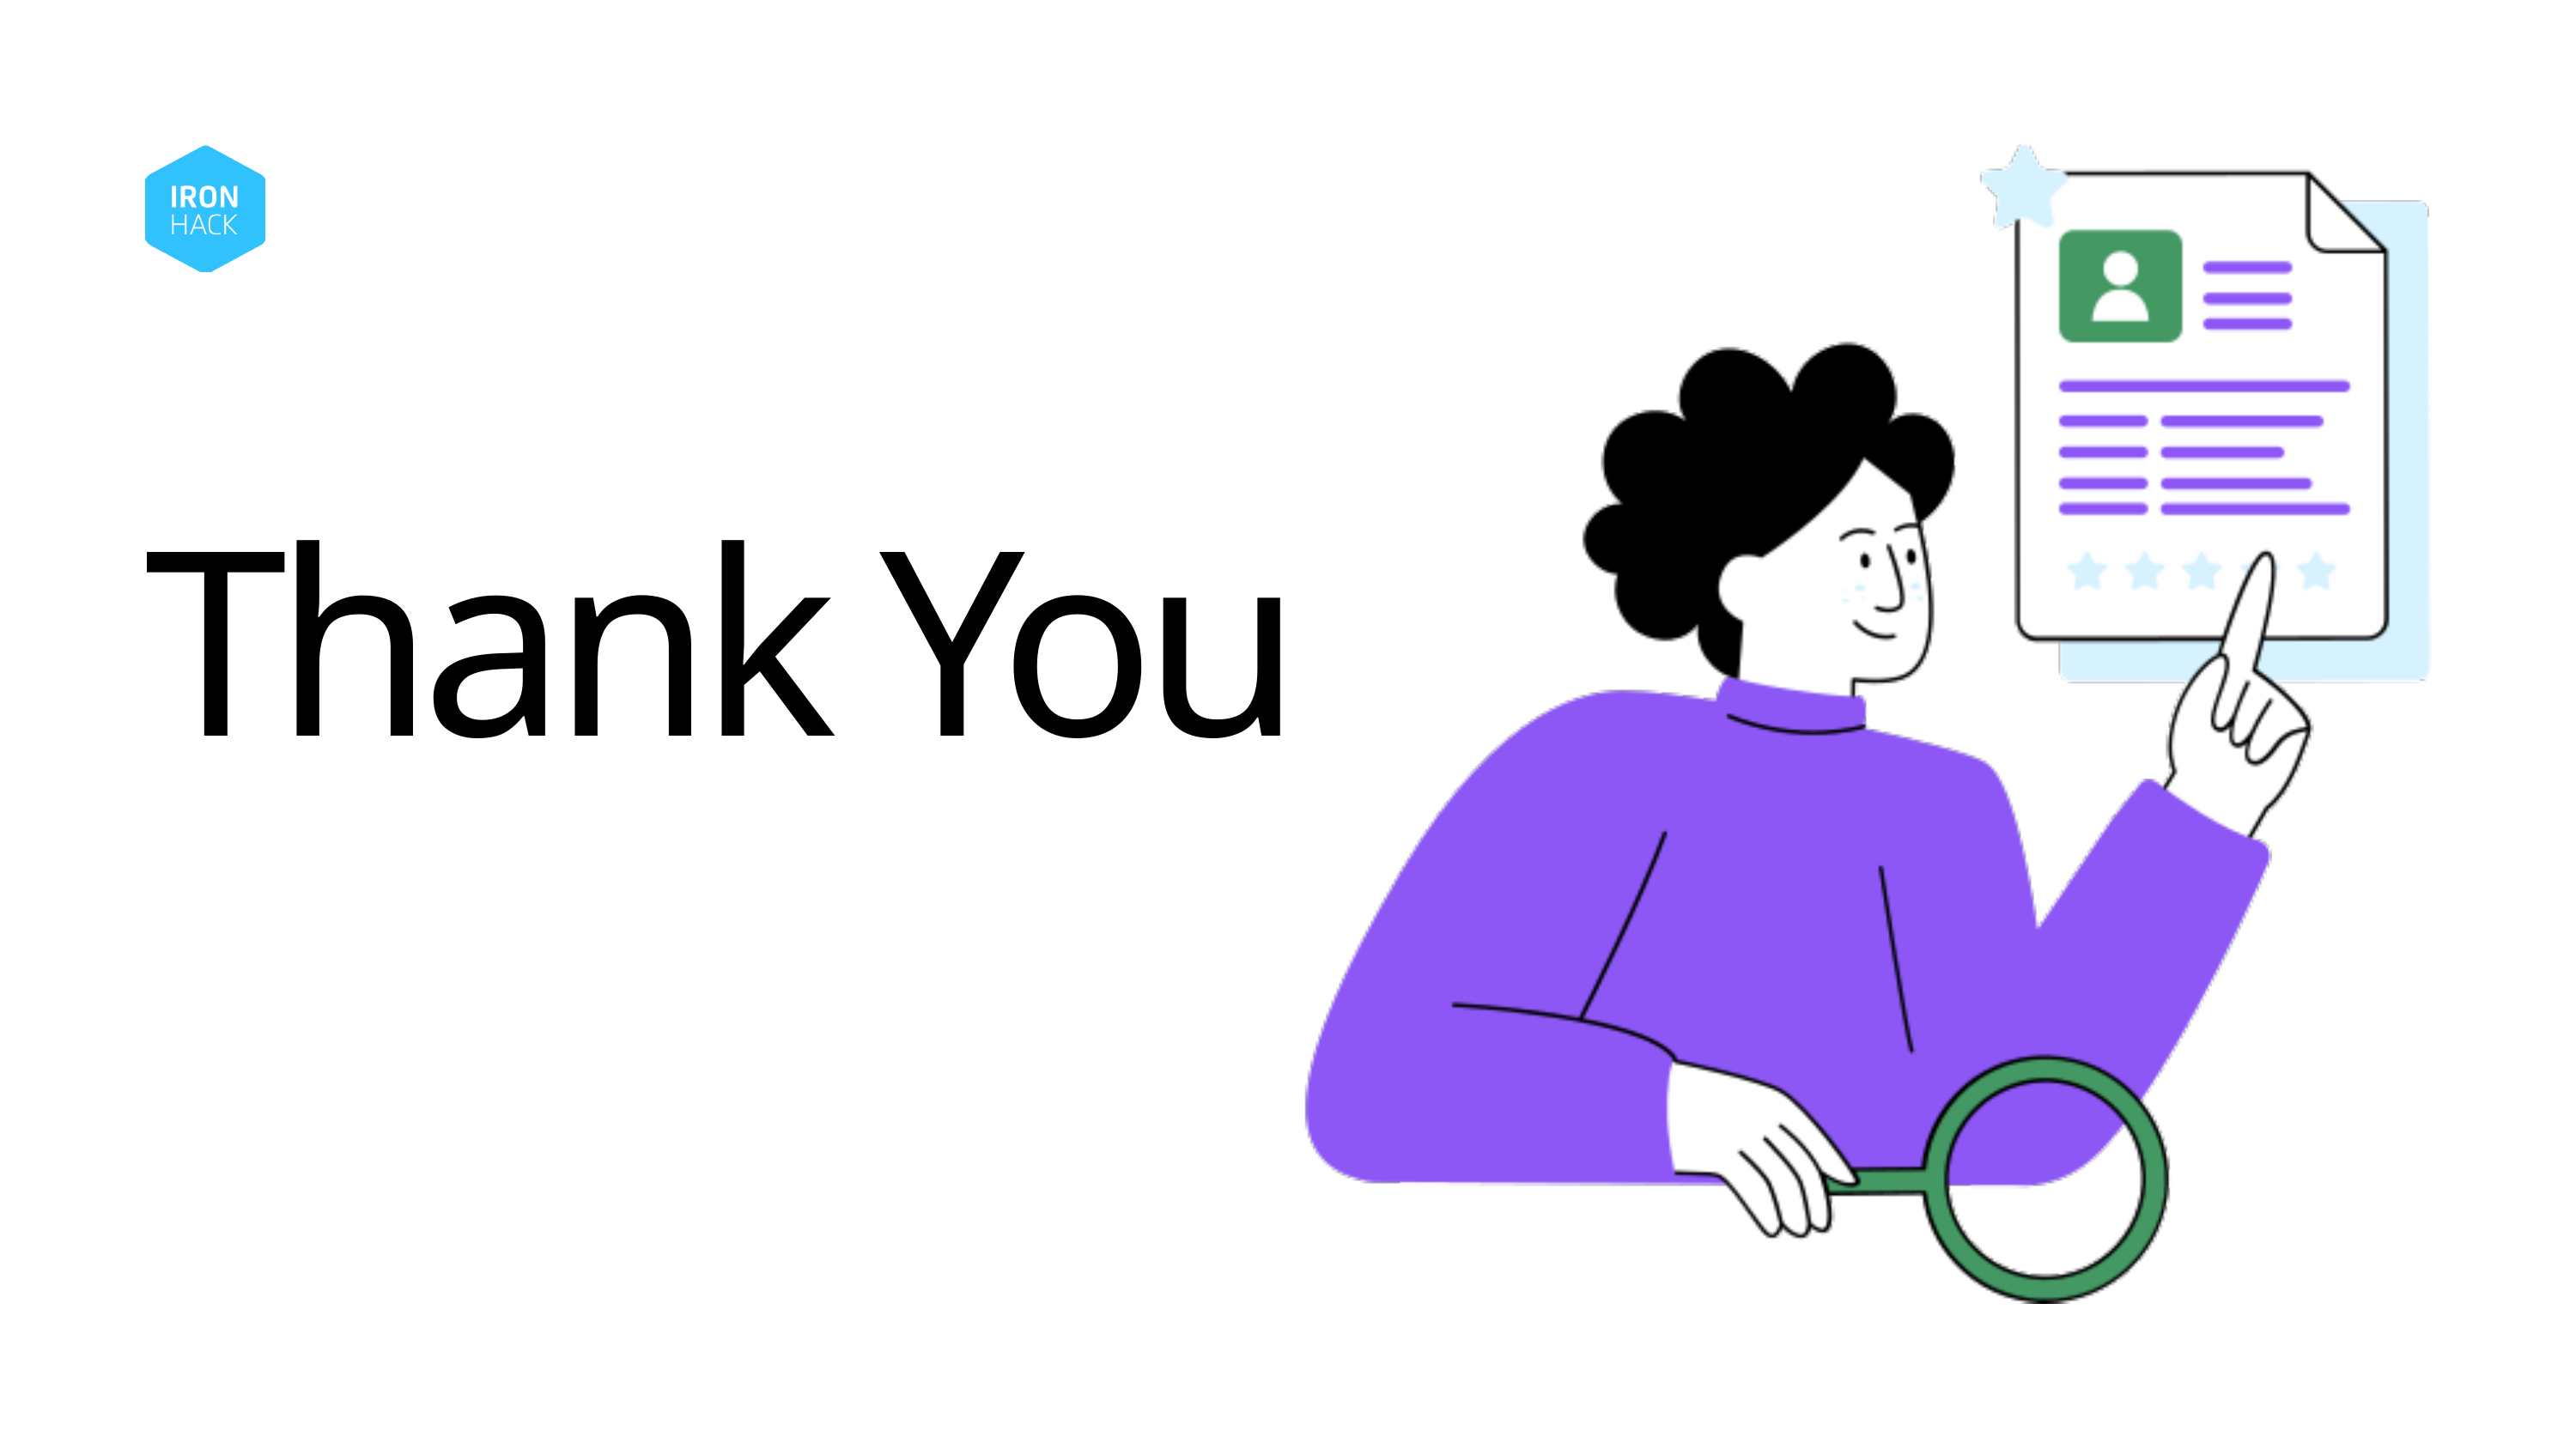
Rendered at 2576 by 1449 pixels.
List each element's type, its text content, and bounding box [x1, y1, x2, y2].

text_box [1267, 144, 2432, 1304]
text_box [144, 144, 266, 272]
text_box Thank You [144, 563, 1319, 788]
